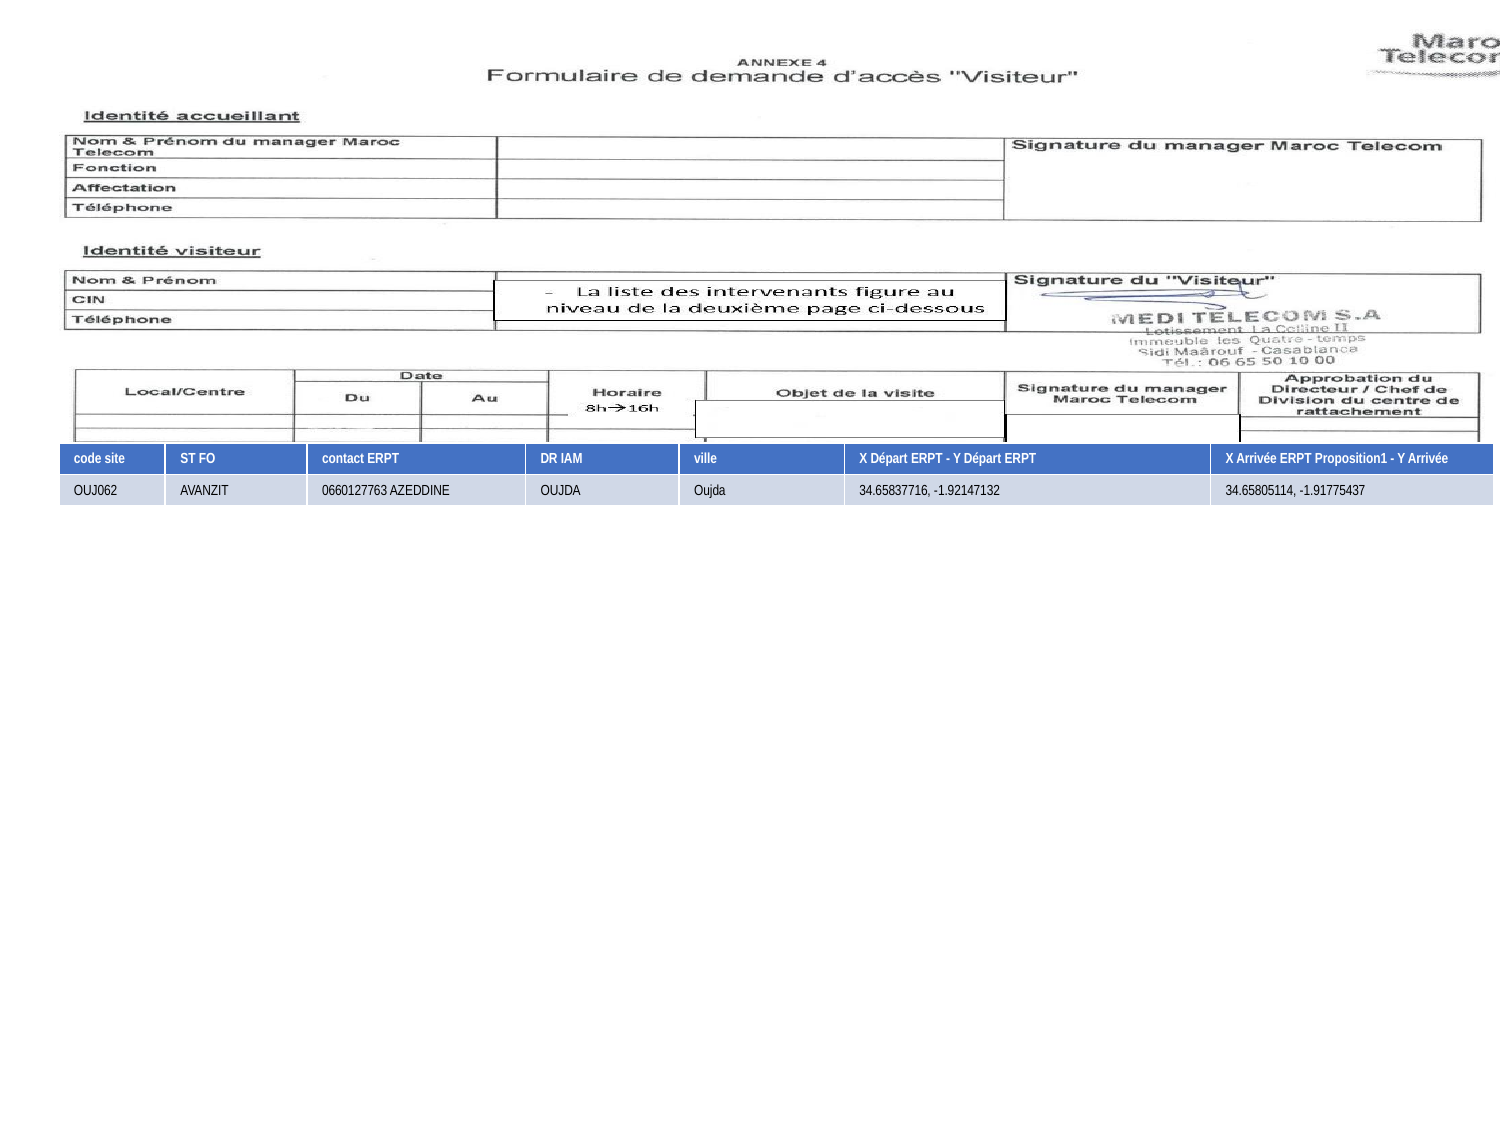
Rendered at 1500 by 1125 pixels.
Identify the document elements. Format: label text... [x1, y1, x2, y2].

table_header DR IAM [526, 452, 678, 474]
table_cell AVANZIT [166, 475, 306, 505]
table_cell Oujda [680, 475, 844, 505]
table_header X Départ ERPT - Y Départ ERPT [845, 452, 1210, 474]
table_header code site [60, 452, 164, 474]
table_header ville [680, 452, 844, 474]
table_cell 0660127763 AZEDDINE [308, 475, 525, 505]
table_header ST FO [166, 452, 306, 474]
table_cell OUJ062 [60, 475, 164, 505]
table_cell 34.65805114, -1.91775437 [1211, 475, 1493, 505]
table_cell OUJDA [526, 475, 678, 505]
table_header contact ERPT [308, 452, 525, 474]
table_header X Arrivée ERPT Proposition1 - Y Arrivée [1211, 452, 1493, 474]
picture [58, 29, 1500, 444]
table_cell 34.65837716, -1.92147132 [845, 475, 1210, 505]
